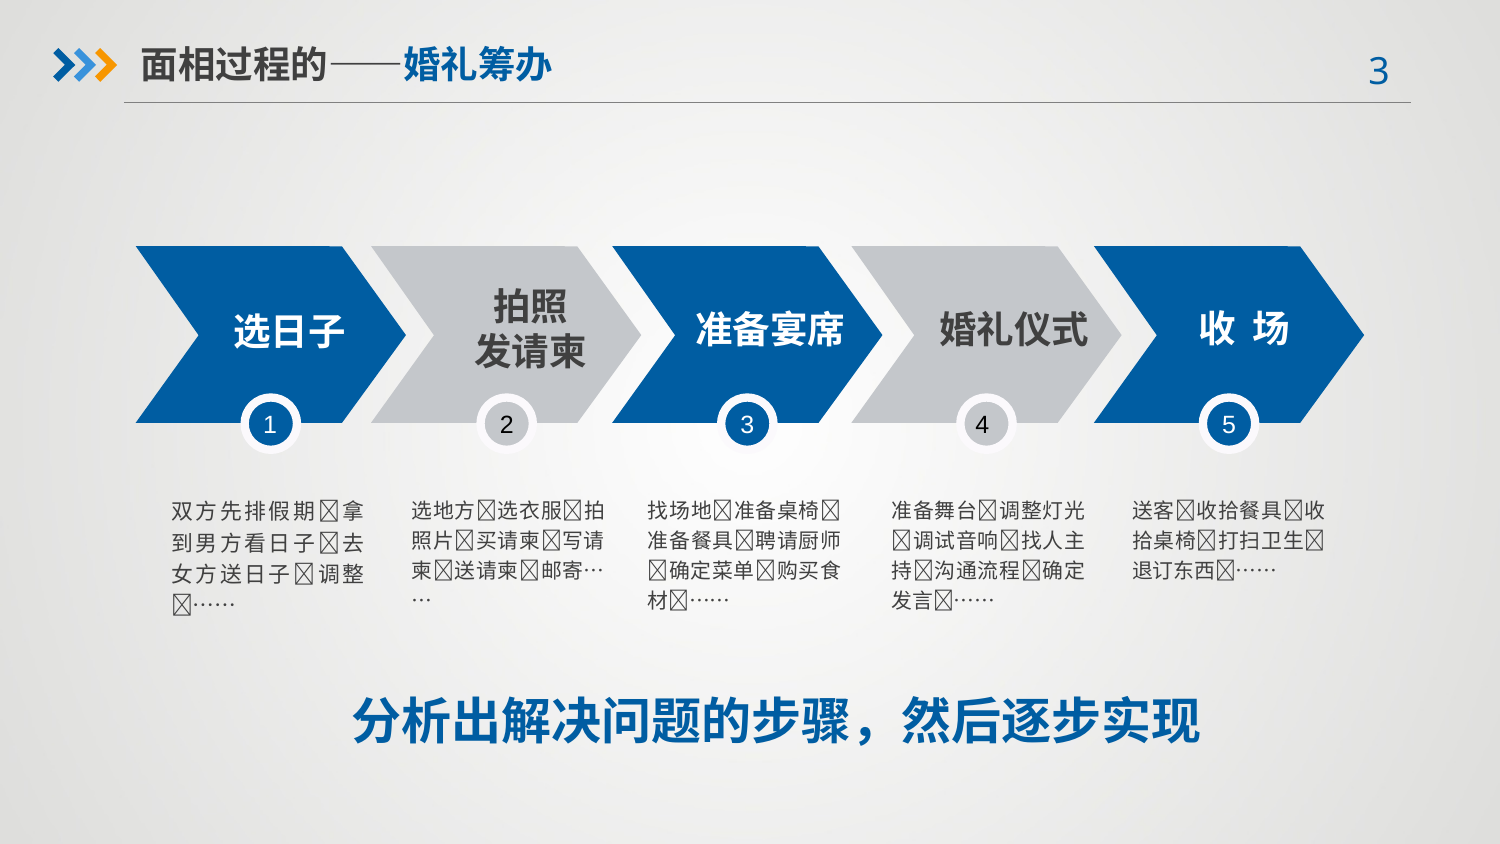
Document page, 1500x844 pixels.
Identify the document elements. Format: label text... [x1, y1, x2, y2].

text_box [244, 397, 298, 451]
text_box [960, 397, 1013, 451]
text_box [1093, 245, 1365, 423]
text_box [720, 397, 774, 451]
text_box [370, 245, 610, 423]
text_box 找场地准备桌椅准备餐具聘请厨师确定菜单购买食材…… [647, 492, 842, 613]
text_box 双方先排假期拿到男方看日子去女方送日子调整…… [171, 492, 365, 619]
picture [0, 0, 1500, 844]
text_box 送客收拾餐具收拾桌椅打扫卫生退订东西…… [1132, 492, 1326, 583]
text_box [611, 245, 850, 423]
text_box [480, 397, 534, 451]
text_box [135, 245, 369, 423]
text_box 分析出解决问题的步骤，然后逐步实现 [336, 681, 1270, 757]
text_box 选地方选衣服拍照片买请柬写请柬送请柬邮寄…… [411, 492, 605, 613]
text_box 准备舞台调整灯光调试音响找人主持沟通流程确定发言…… [891, 492, 1085, 613]
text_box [1202, 397, 1256, 451]
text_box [851, 245, 1092, 423]
text_box 面相过程的——婚礼筹办 [140, 32, 585, 95]
